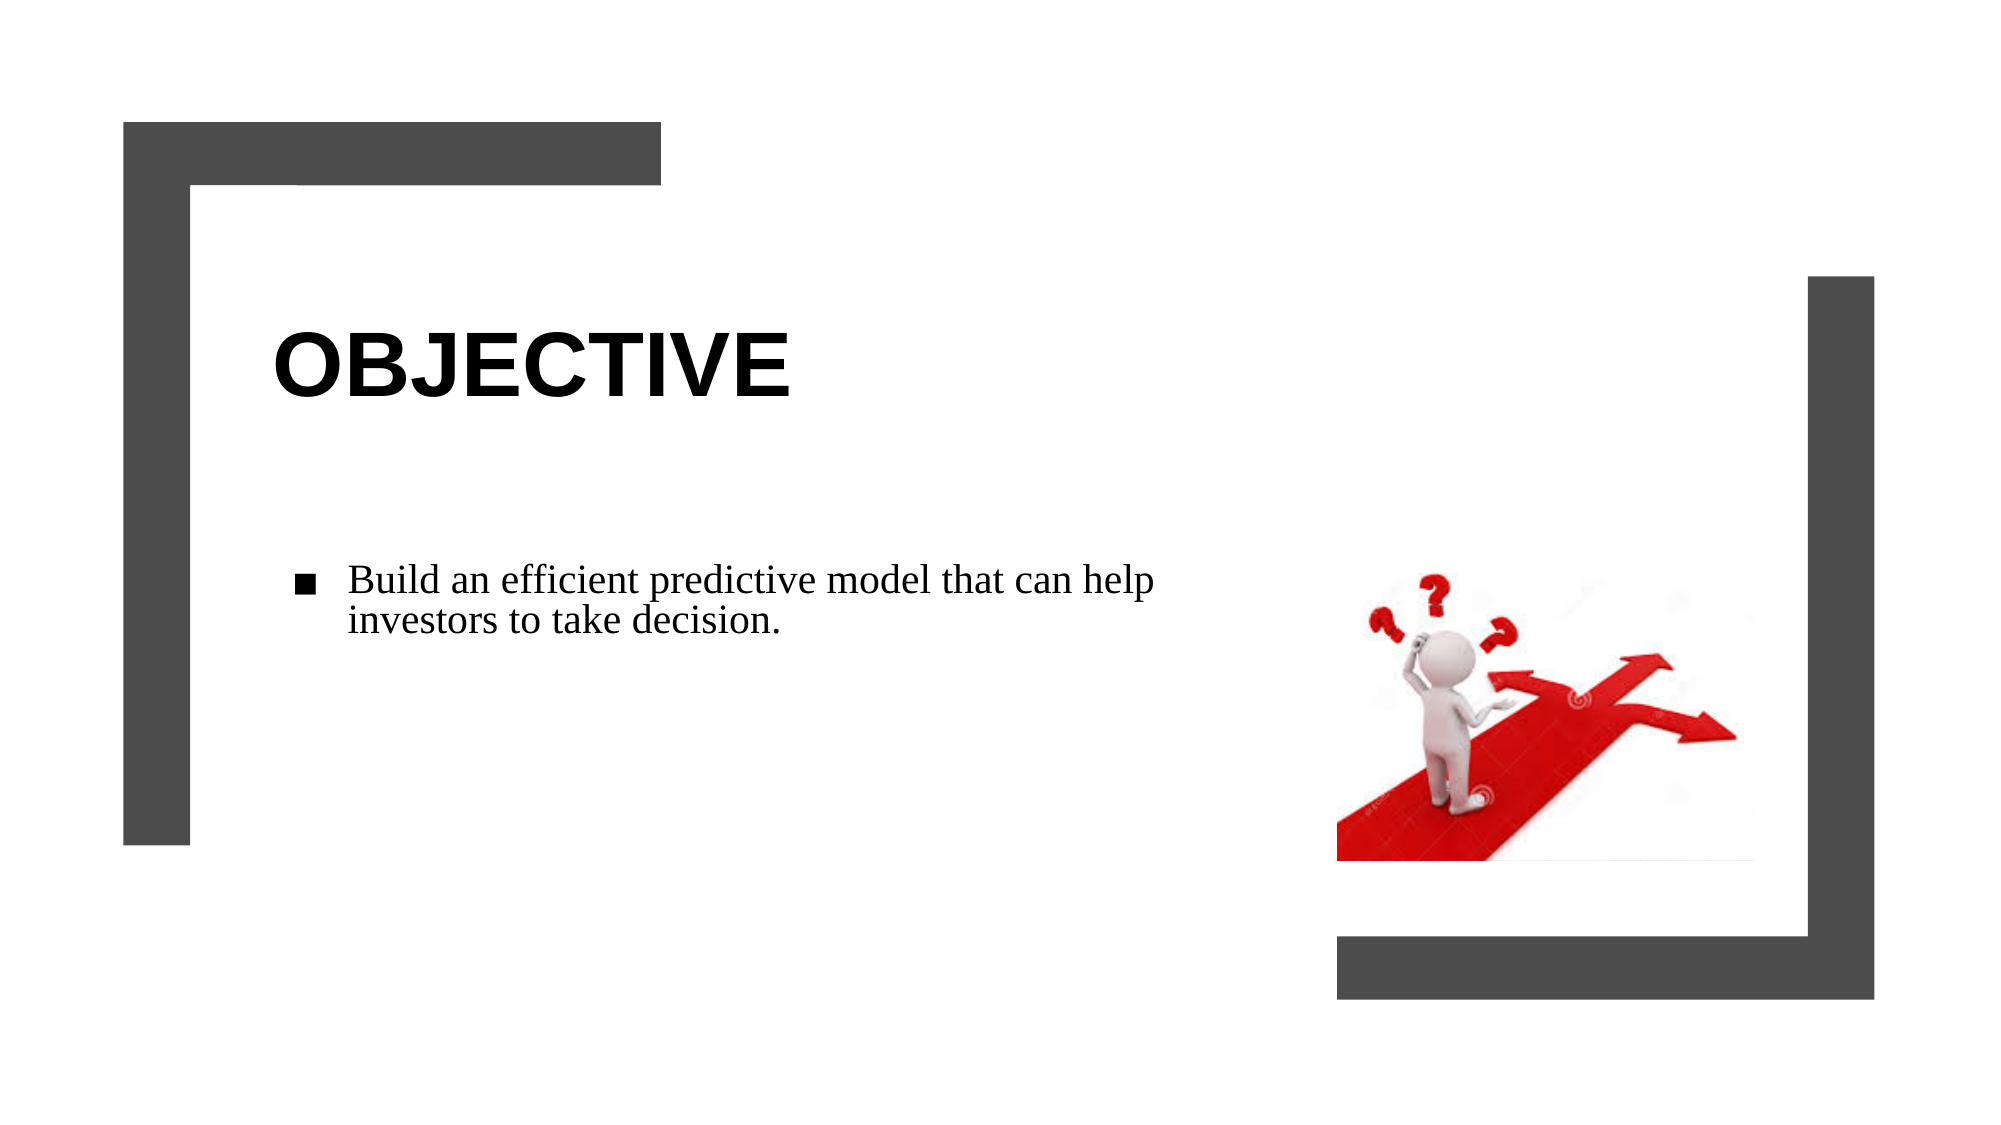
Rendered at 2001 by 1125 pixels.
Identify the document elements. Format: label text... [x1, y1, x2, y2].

text_box [123, 122, 661, 846]
title OBJECTIVE [257, 258, 1755, 476]
picture [1336, 546, 1755, 861]
text_box Build an efficient predictive model that can help investors to take decision. [257, 501, 1253, 902]
text_box [1337, 276, 1875, 1000]
text_box [338, 544, 1339, 596]
